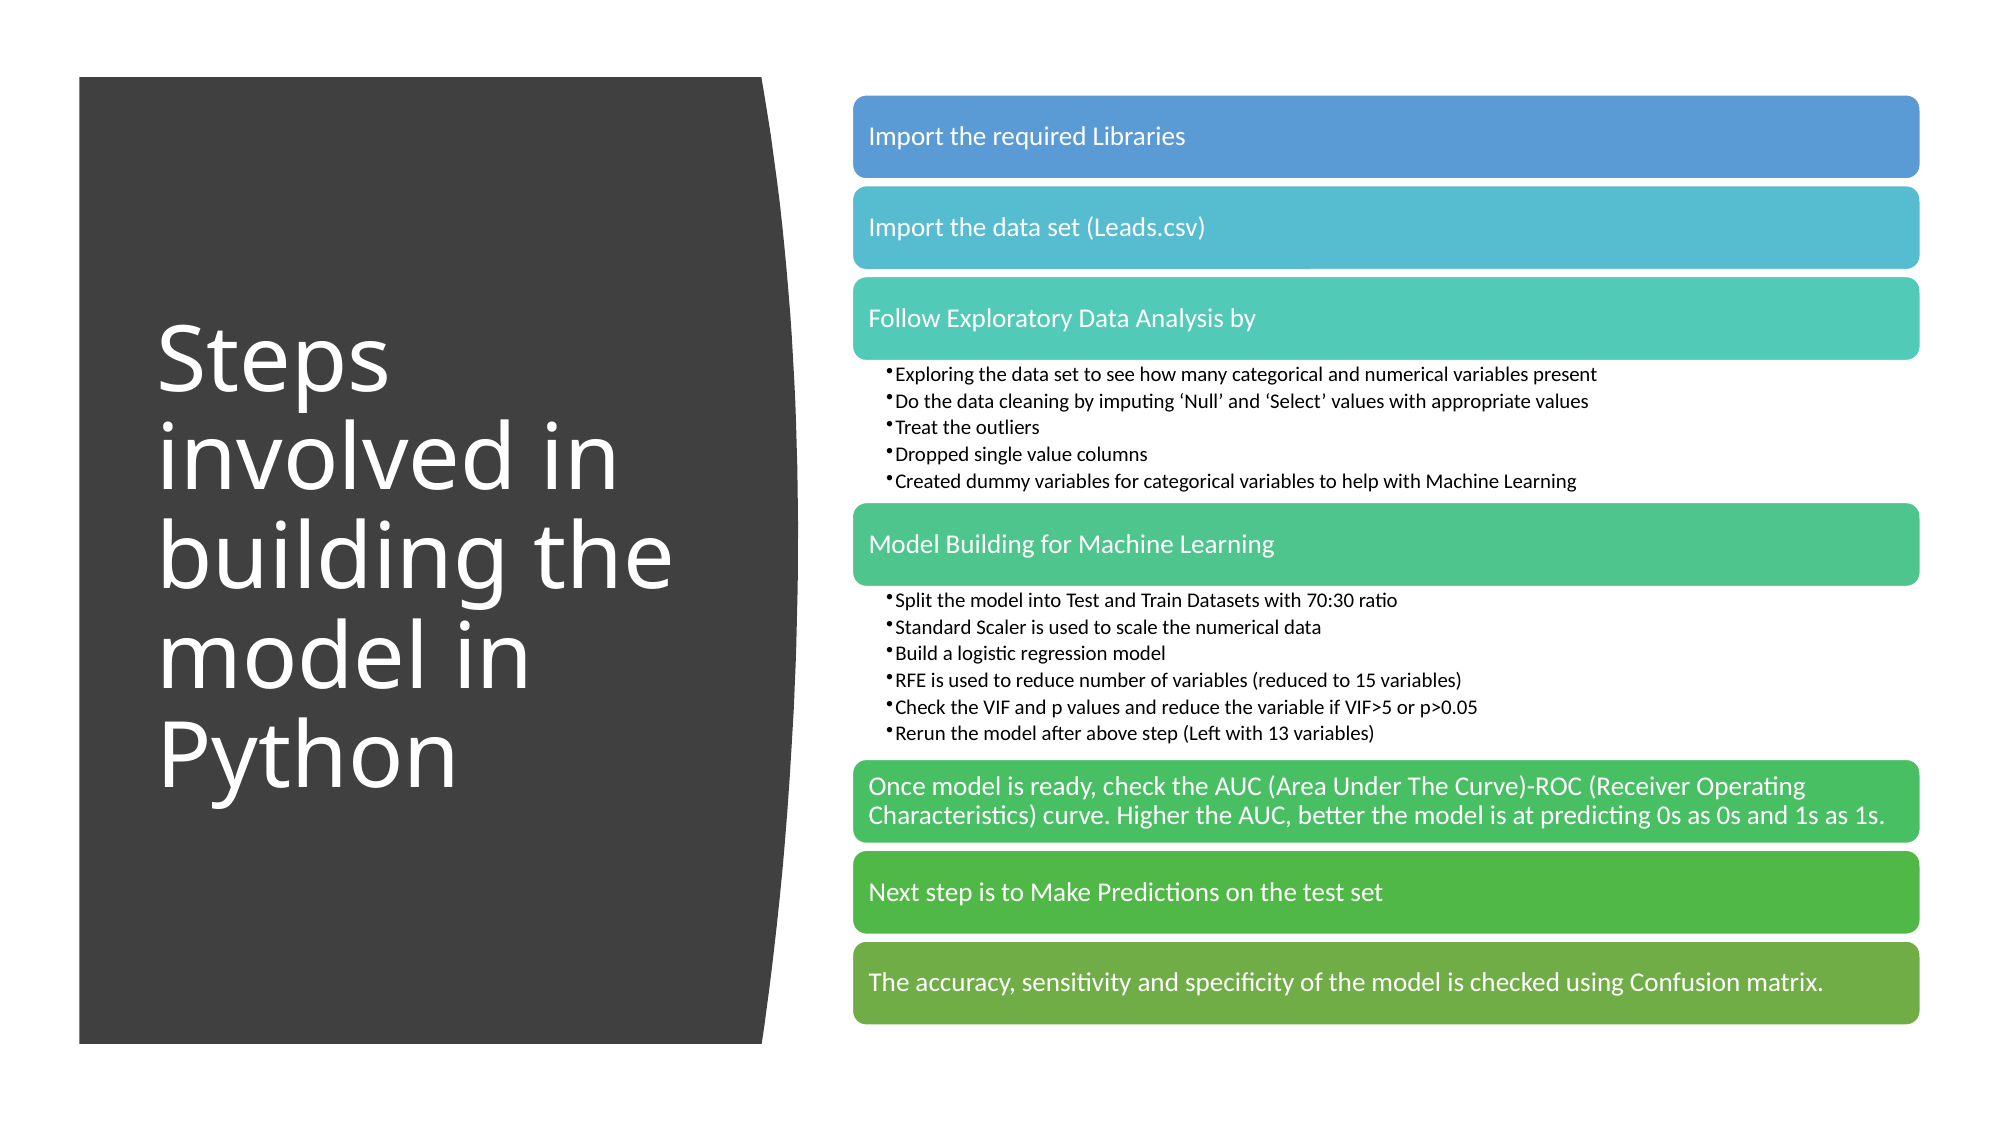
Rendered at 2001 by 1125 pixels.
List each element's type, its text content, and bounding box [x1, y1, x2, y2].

text_box [78, 76, 800, 1045]
title Steps involved in building the model in Python [141, 166, 702, 953]
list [852, 77, 1921, 1043]
